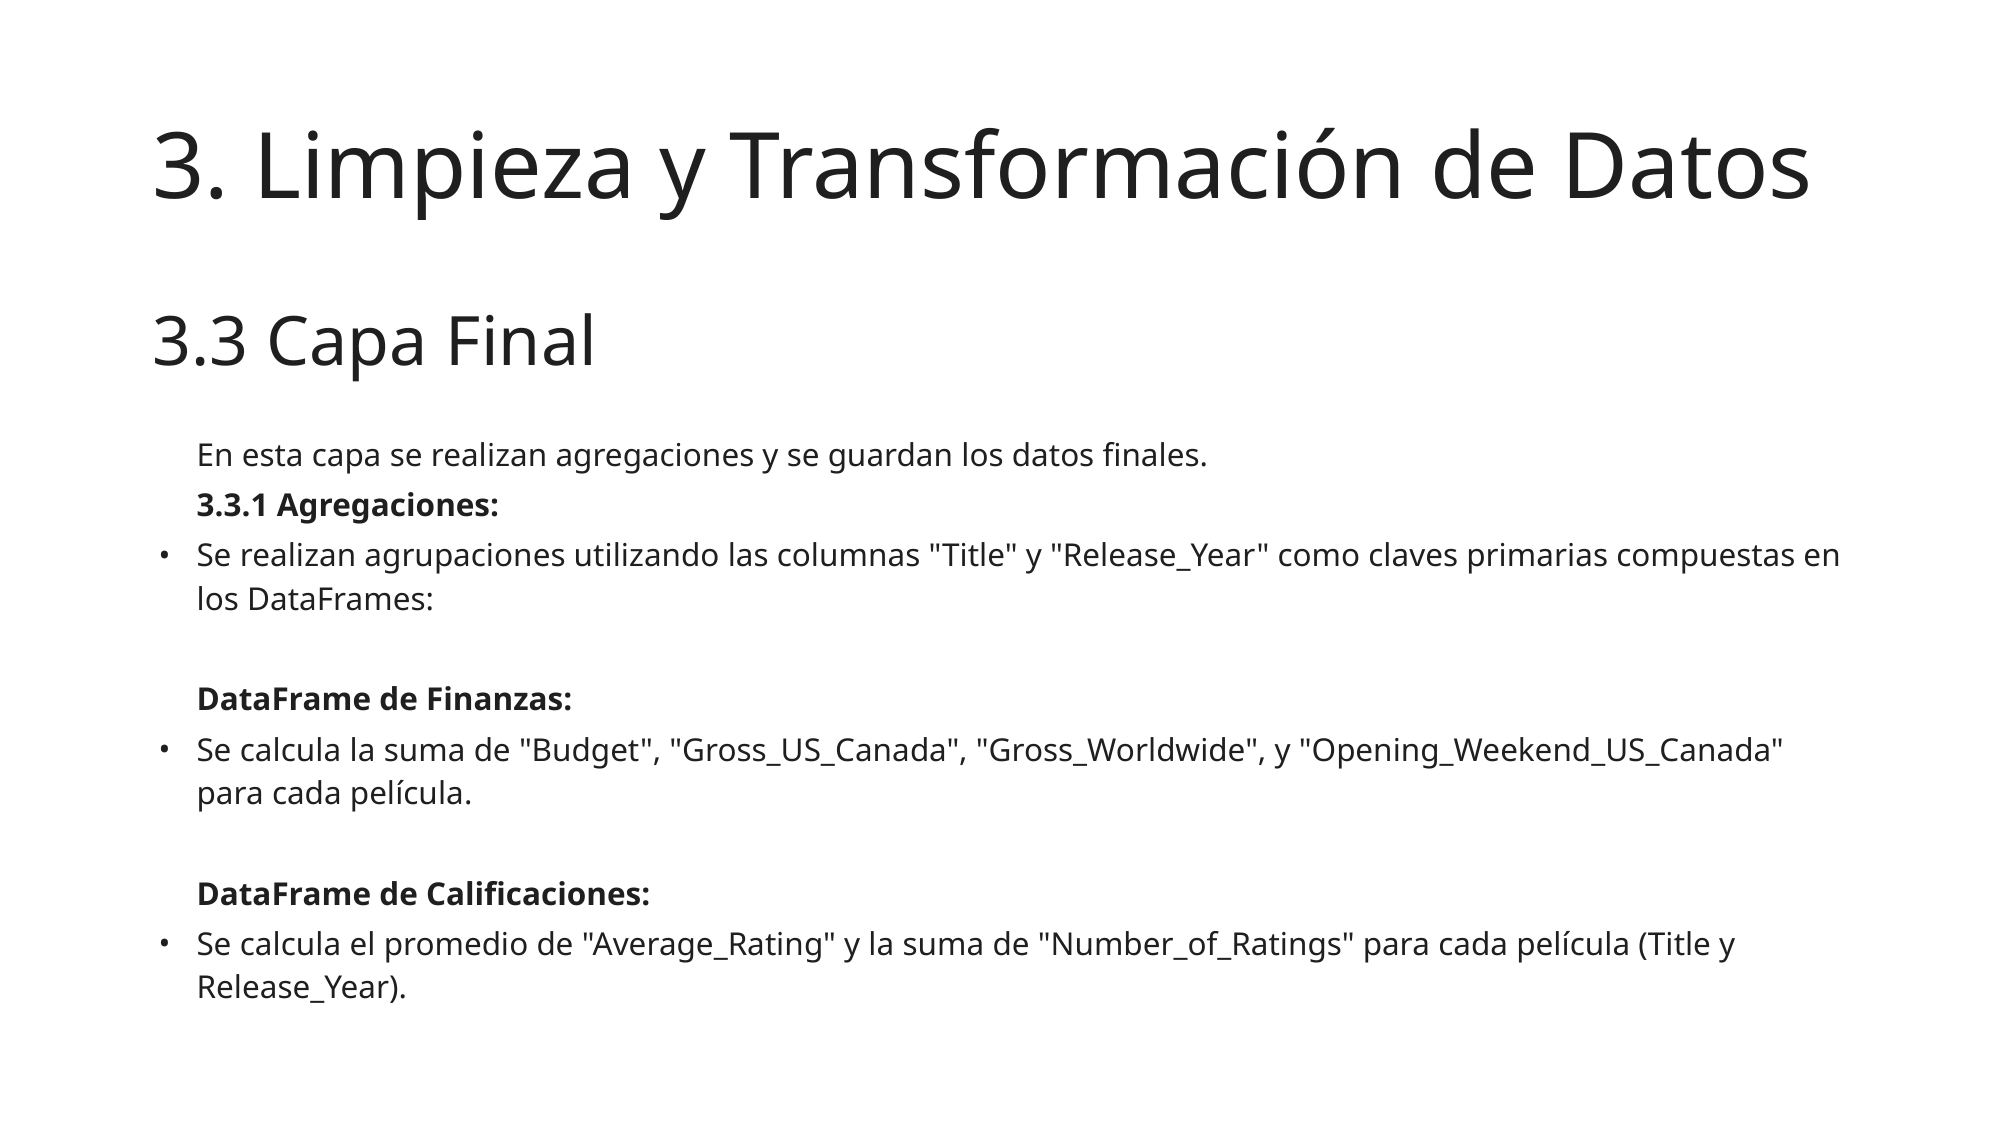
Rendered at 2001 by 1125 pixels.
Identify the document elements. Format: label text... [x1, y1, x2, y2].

title 3. Limpieza y Transformación de Datos [137, 59, 1863, 278]
list 3.3 Capa Final En esta capa se realizan agregaciones y se guardan los datos finales. 3.3.1 Agregaciones: Se realizan agrupaciones utilizando las columnas "Title" y "Release_Year" como claves primarias compuestas en los DataFrames: DataFrame de Finanzas: Se calcula la suma de "Budget", "Gross_US_Canada", "Gross_Worldwide", y "Opening_Weekend_US_Canada" para cada película. DataFrame de Calificaciones: Se calcula el promedio de "Average_Rating" y la suma de "Number_of_Ratings" para cada película (Title y Release_Year). [137, 299, 1863, 1014]
